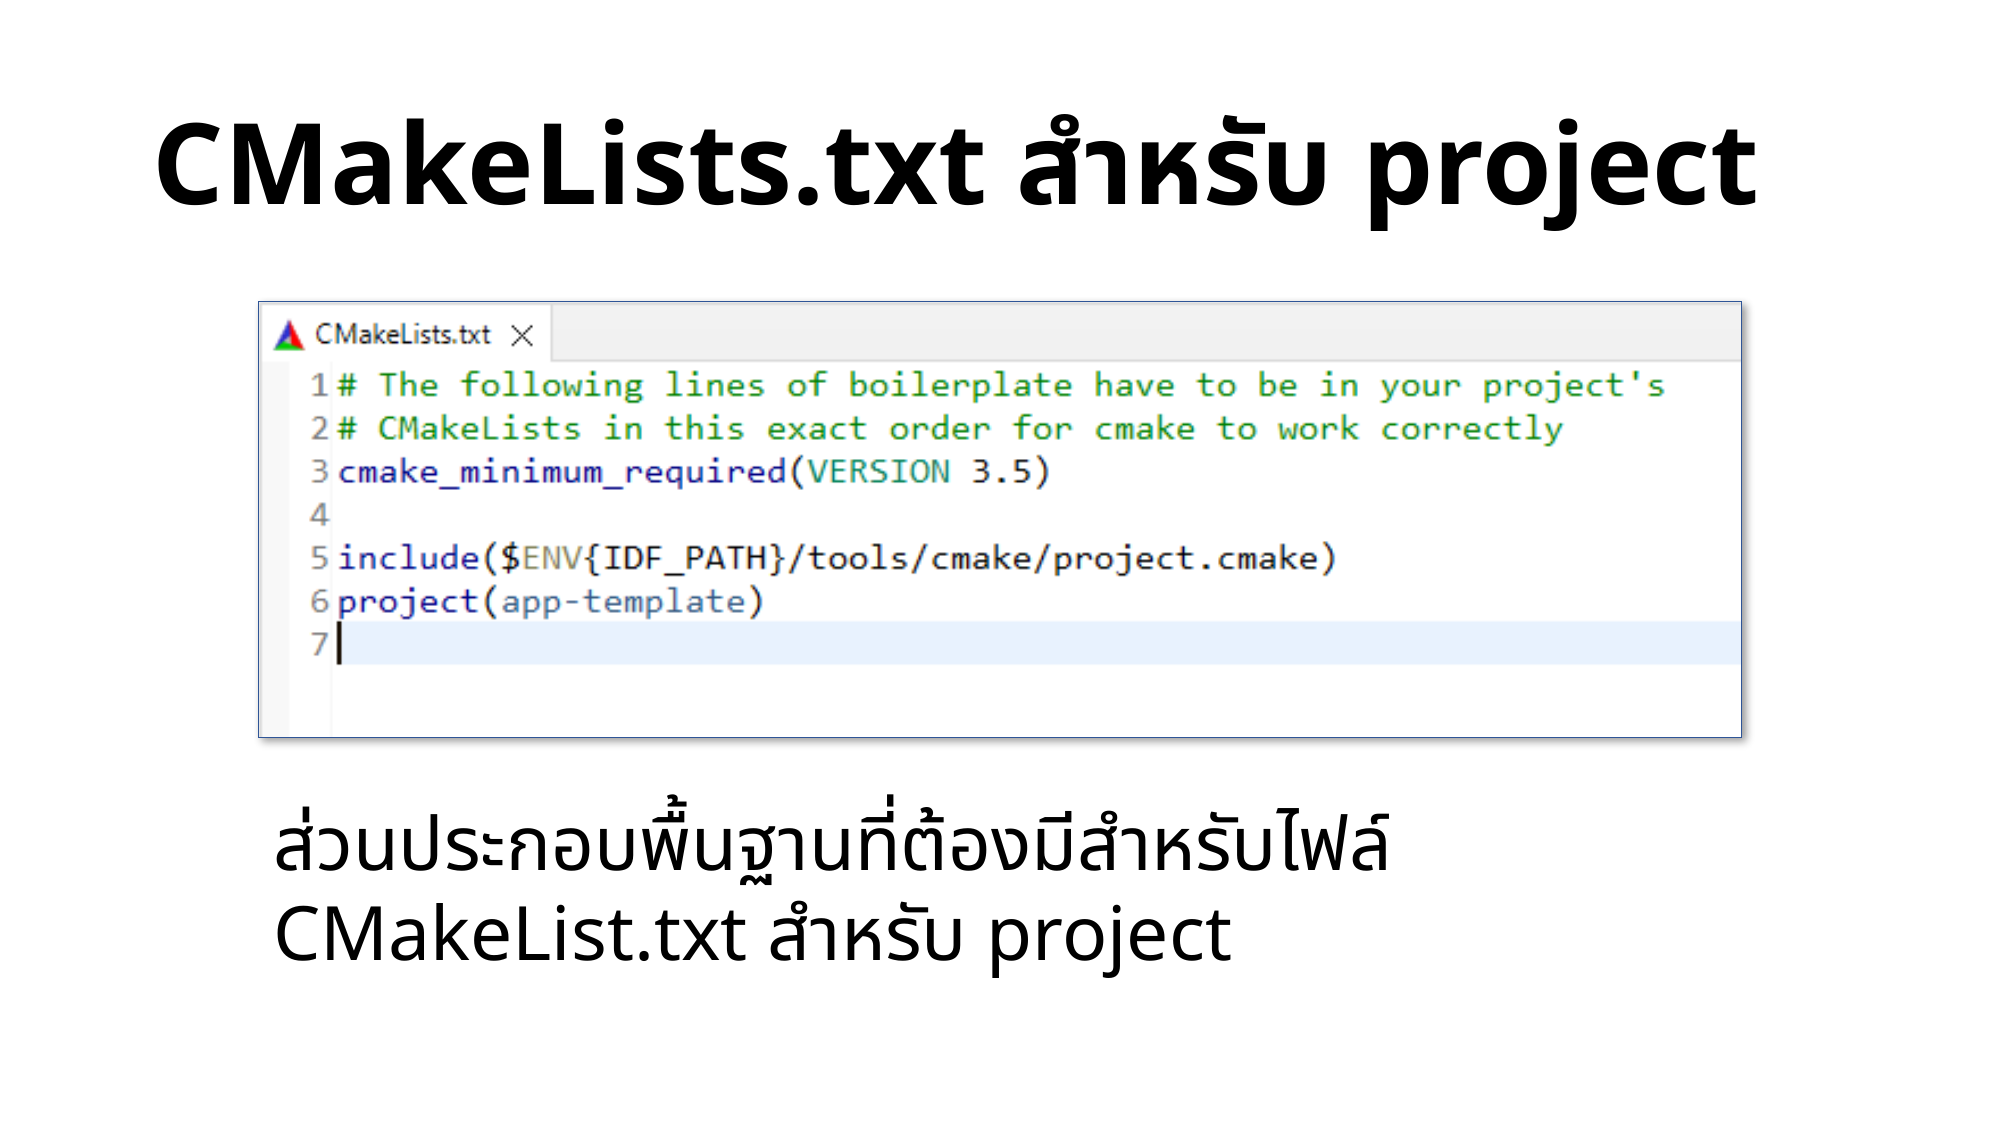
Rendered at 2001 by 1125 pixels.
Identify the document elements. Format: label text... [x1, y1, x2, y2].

title CMakeLists.txt สำหรับ project [137, 59, 1863, 278]
text_box ส่วนประกอบพื้นฐานที่ต้องมีสำหรับไฟล์ CMakeList.txt สำหรับ project [258, 788, 1742, 983]
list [258, 301, 1742, 738]
